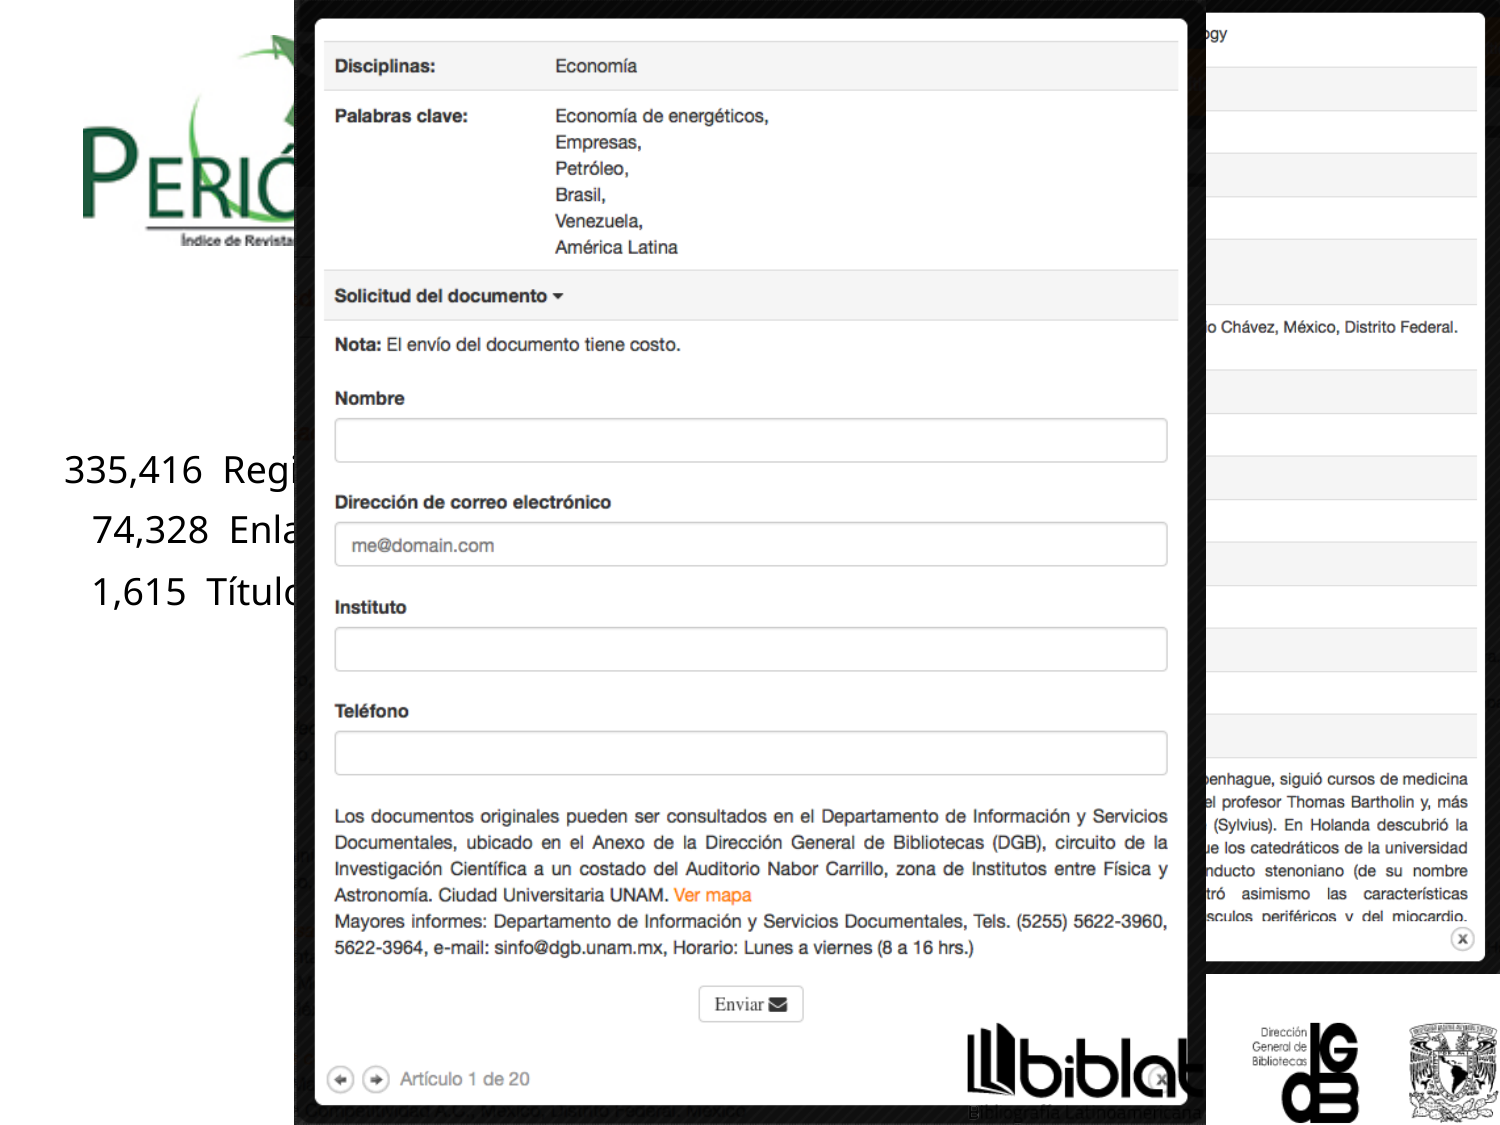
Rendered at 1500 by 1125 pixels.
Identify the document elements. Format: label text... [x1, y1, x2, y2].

text_box 1,615 Títulos [66, 560, 289, 621]
picture [83, 0, 1500, 1125]
text_box 74,328 Enlaces a texto completo [67, 498, 289, 558]
text_box 335,416 Registros bibliográficos [49, 438, 289, 498]
